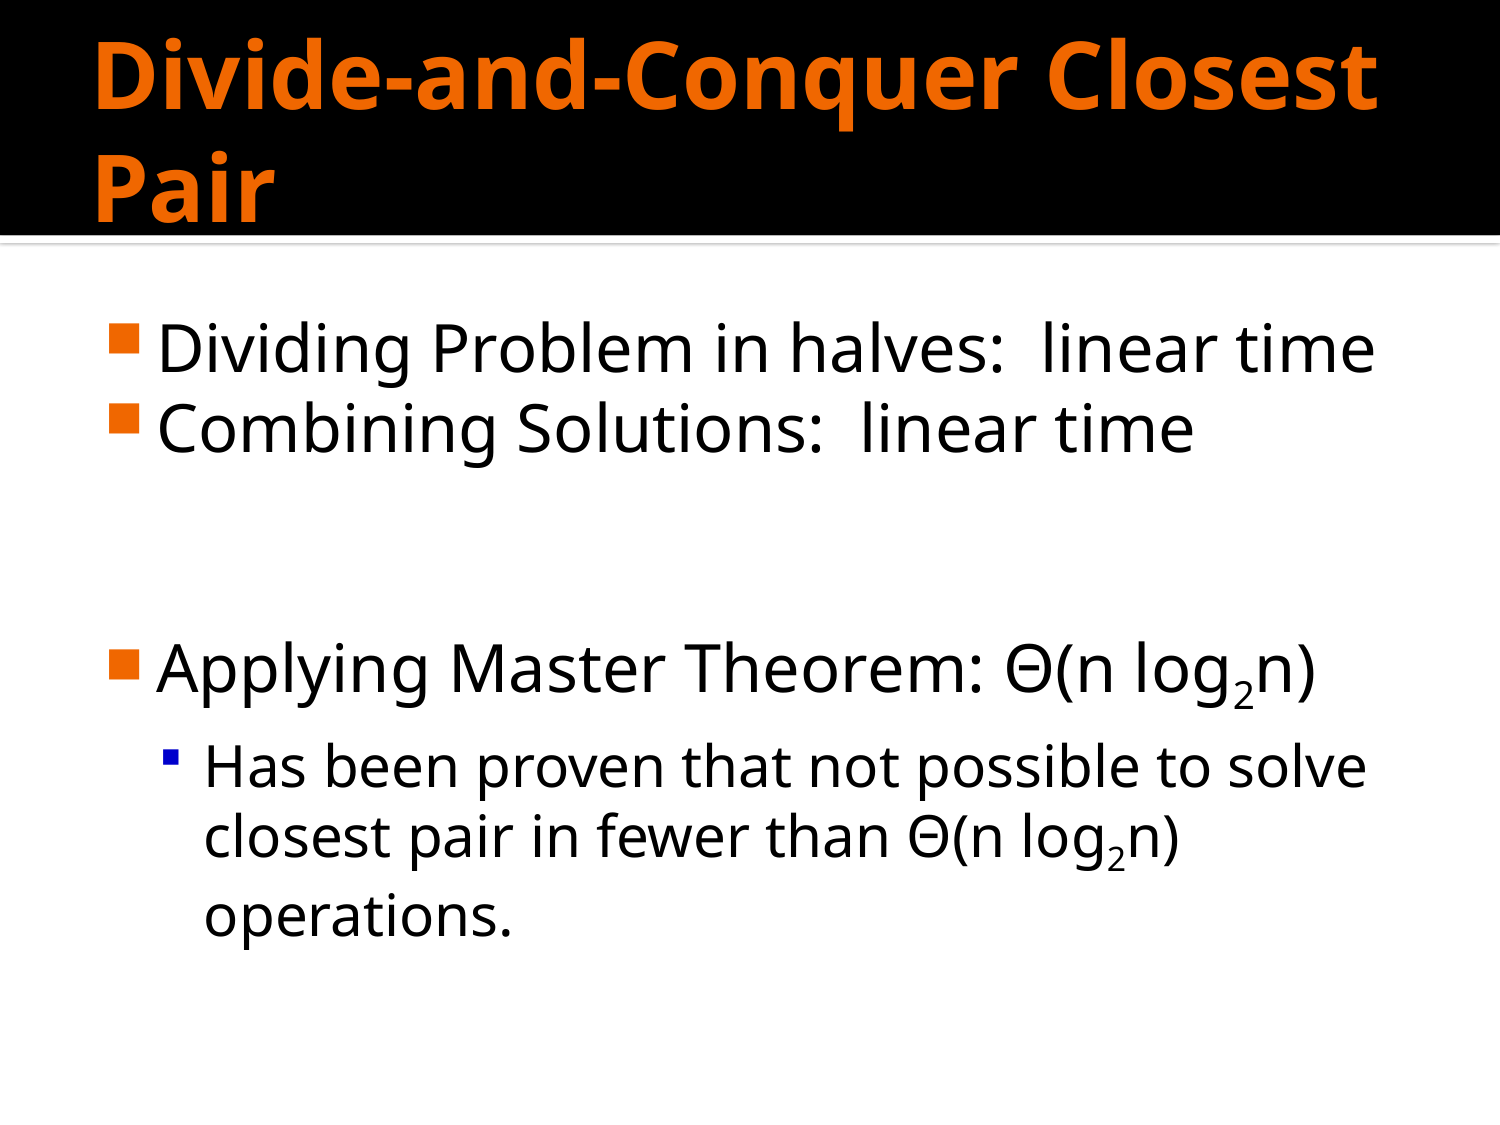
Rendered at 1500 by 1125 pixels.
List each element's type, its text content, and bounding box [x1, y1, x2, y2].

title Divide-and-Conquer Closest Pair [75, 25, 1425, 231]
